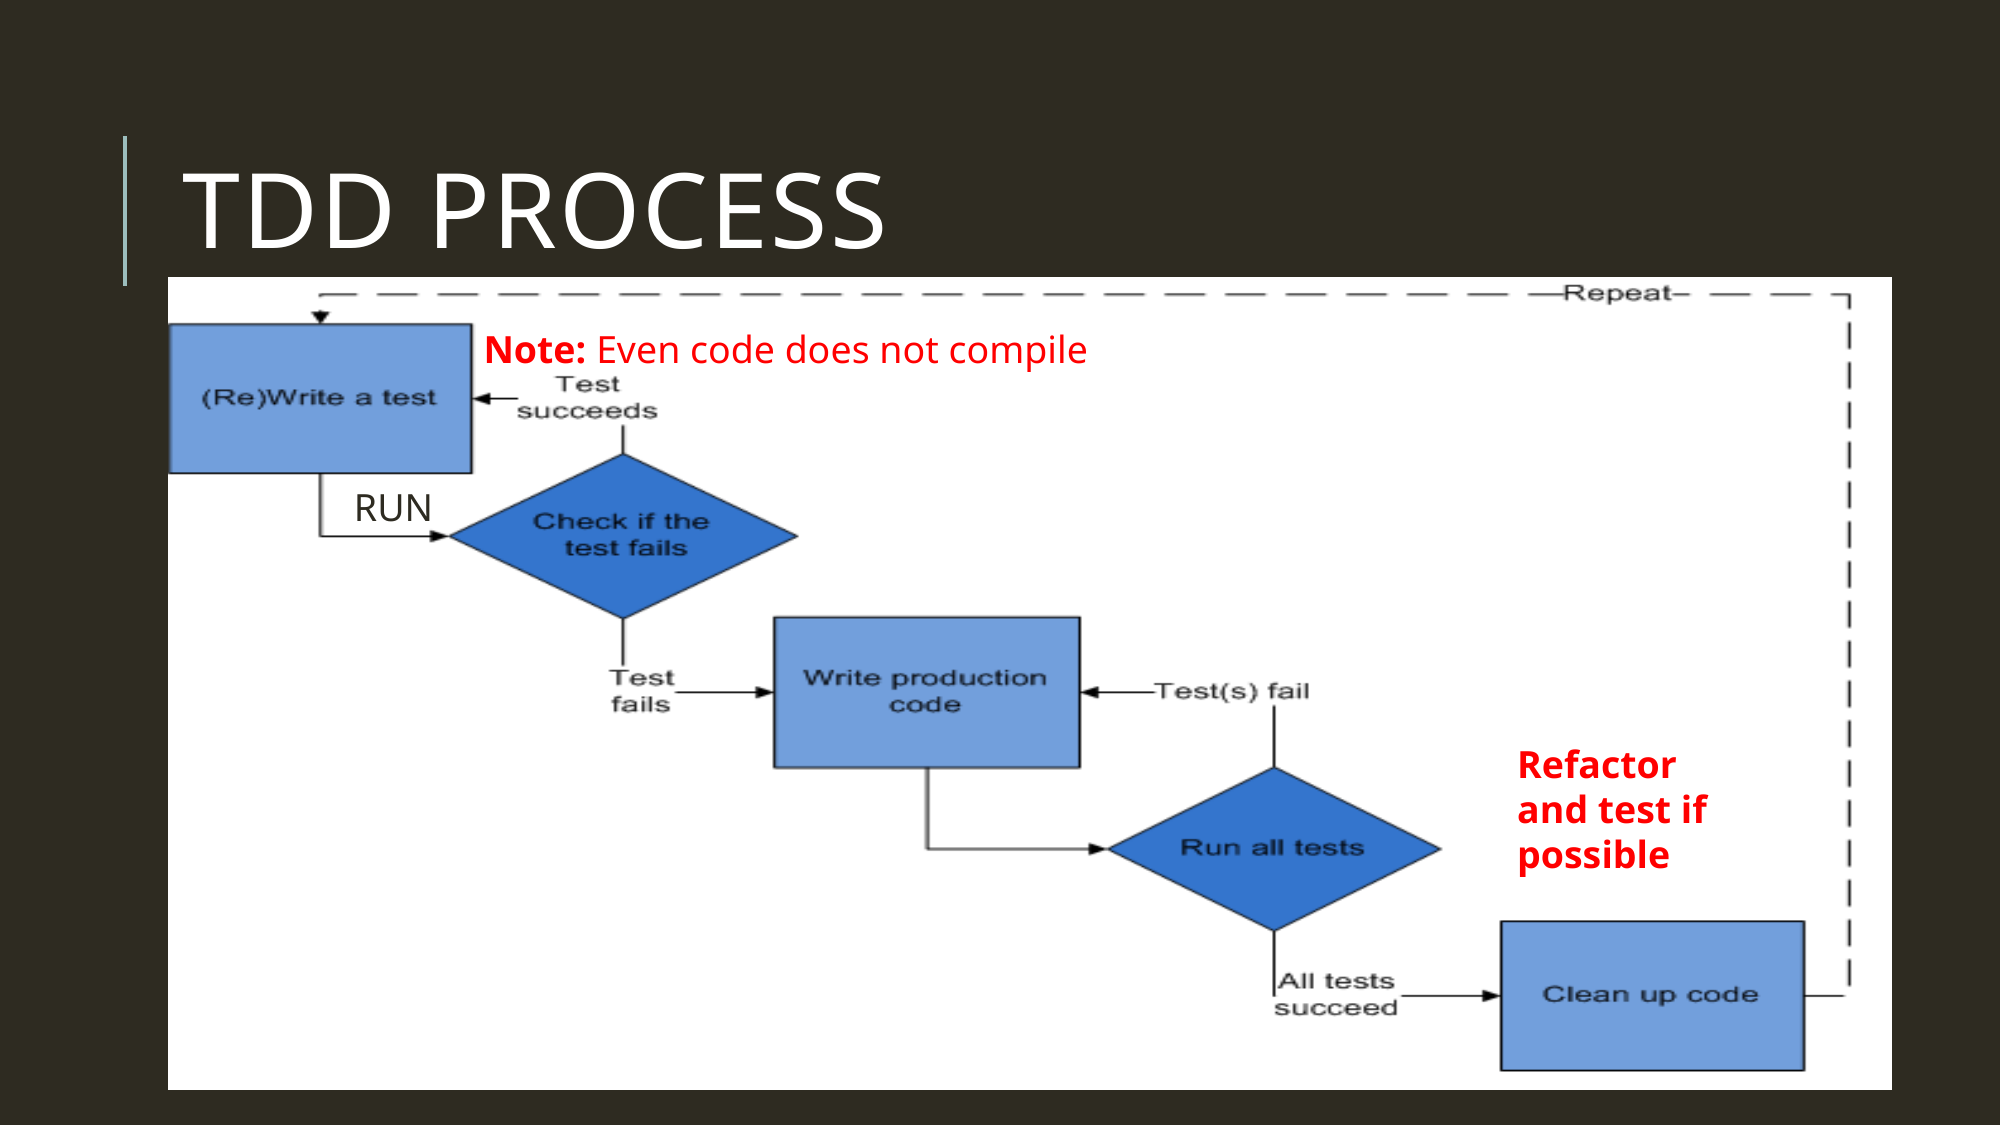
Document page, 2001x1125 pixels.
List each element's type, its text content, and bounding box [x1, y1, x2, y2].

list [167, 277, 1893, 1090]
title TDD PROCESS [168, 96, 1763, 274]
